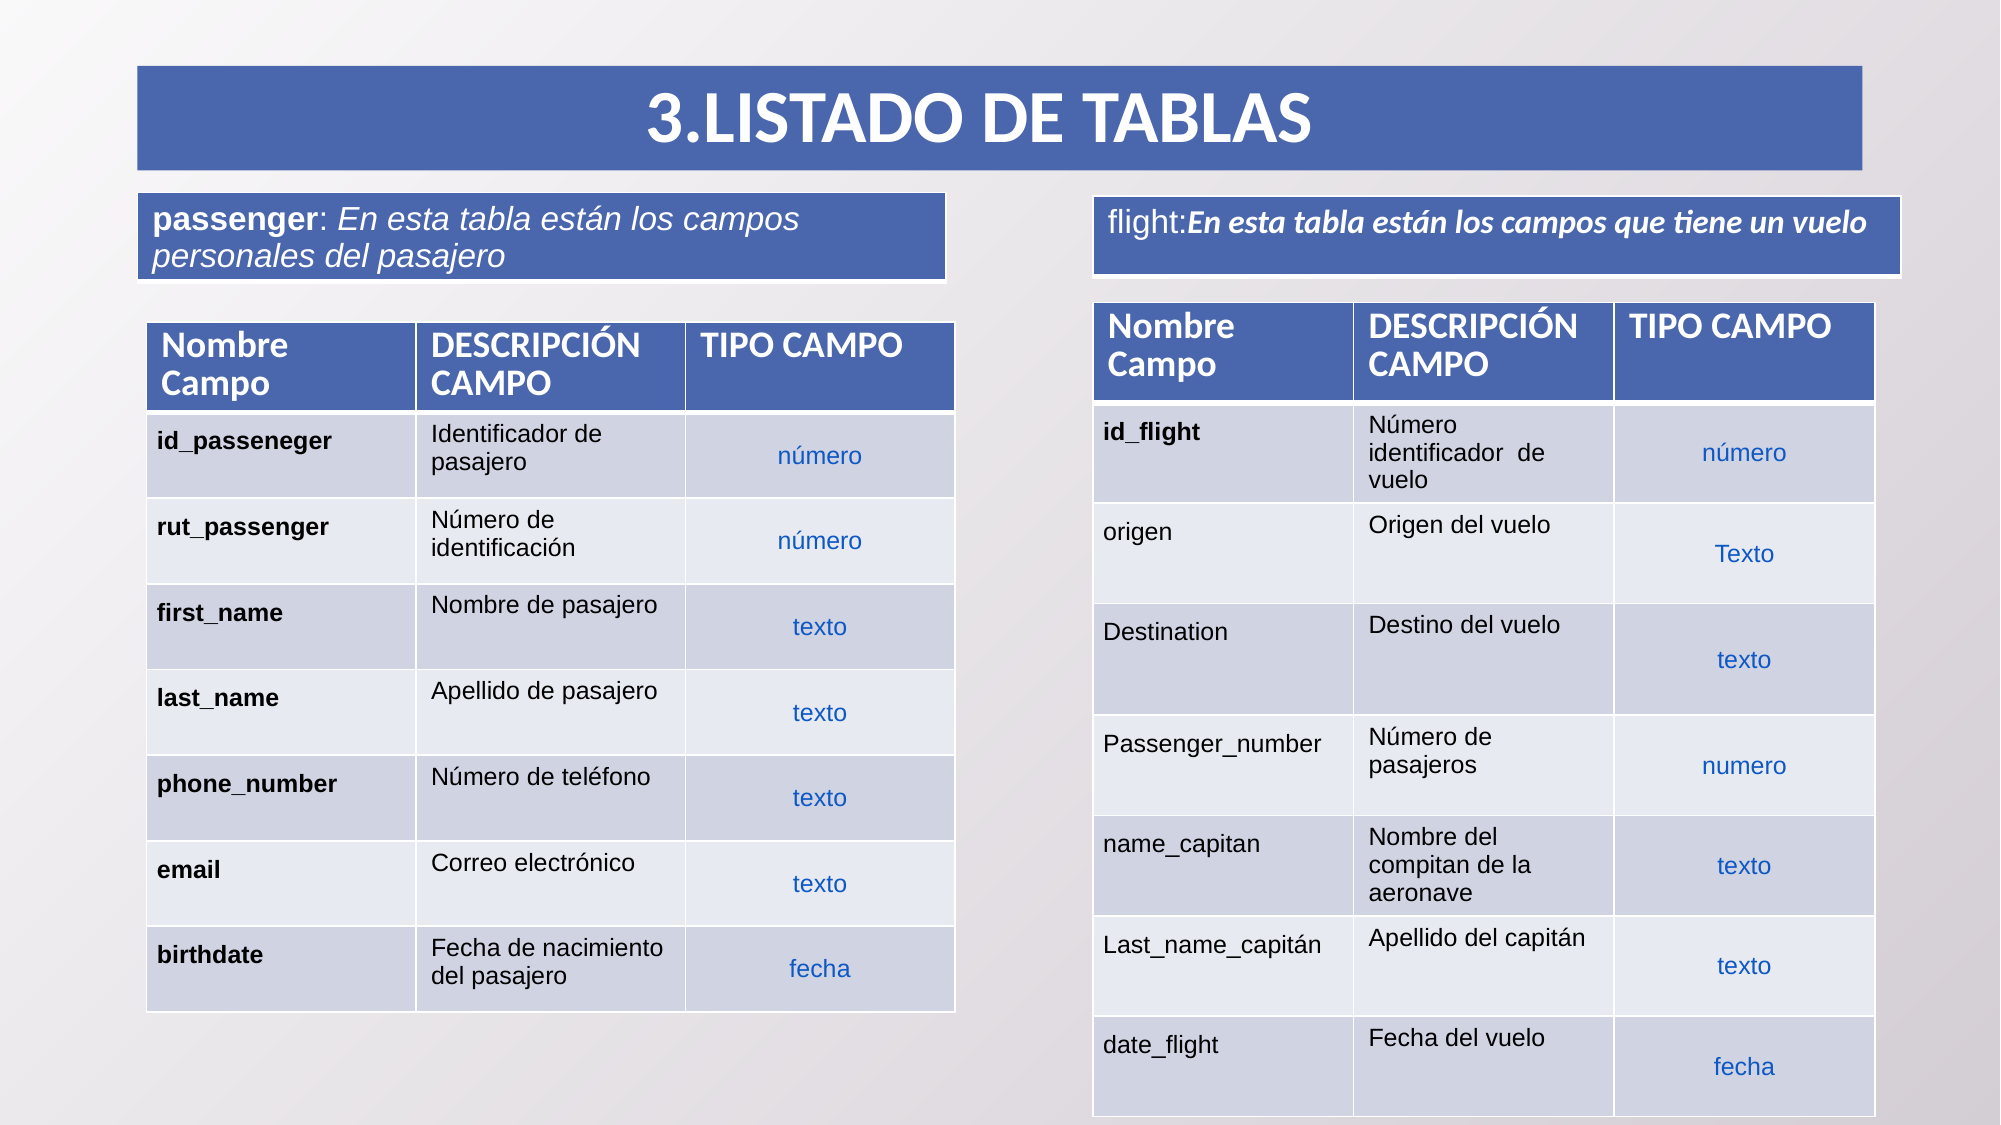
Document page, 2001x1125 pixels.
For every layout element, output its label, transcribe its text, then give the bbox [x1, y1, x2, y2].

table_cell id_flight [1094, 406, 1353, 502]
table_cell Fecha del vuelo [1354, 1017, 1613, 1116]
table_cell texto [686, 670, 954, 754]
table_cell Número de teléfono [417, 756, 685, 840]
table_cell texto [686, 585, 954, 669]
table_cell date_flight [1094, 1017, 1353, 1116]
table_cell first_name [147, 585, 415, 669]
table_cell Número de identificación [417, 499, 685, 583]
table_cell número [686, 499, 954, 583]
table_cell texto [1615, 604, 1874, 714]
table_cell Passenger_number [1094, 716, 1353, 815]
title 3.Listado de Tablas [137, 65, 1863, 171]
table_cell phone_number [147, 756, 415, 840]
table_cell fecha [686, 927, 954, 1011]
table_cell texto [686, 842, 954, 925]
table_cell Fecha de nacimiento del pasajero [417, 927, 685, 1011]
table_cell Identificador de pasajero [417, 415, 685, 497]
table_cell Destination [1094, 604, 1353, 714]
table_cell Last_name_capitán [1094, 917, 1353, 1015]
table_header TIPO CAMPO [686, 323, 954, 410]
table_cell Número identificador de vuelo [1354, 406, 1613, 502]
table_header TIPO CAMPO [1615, 303, 1874, 400]
table_cell Correo electrónico [417, 842, 685, 925]
table_cell fecha [1615, 1017, 1874, 1116]
table_cell Nombre del compitan de la aeronave [1354, 816, 1613, 915]
table_cell número [1615, 406, 1874, 502]
table_header flight:En esta tabla están los campos que tiene un vuelo [1094, 197, 1900, 274]
table_header Nombre Campo [1094, 303, 1353, 400]
table_cell texto [686, 756, 954, 840]
table_cell last_name [147, 670, 415, 754]
table_cell id_passeneger [147, 415, 415, 497]
table_cell numero [1615, 716, 1874, 815]
table_header DESCRIPCIÓN CAMPO [417, 323, 685, 410]
table_cell Texto [1615, 504, 1874, 603]
table_cell origen [1094, 504, 1353, 603]
table_cell texto [1615, 917, 1874, 1015]
table_cell email [147, 842, 415, 925]
table_cell name_capitan [1094, 816, 1353, 915]
table_header DESCRIPCIÓN CAMPO [1354, 303, 1613, 400]
table_cell Apellido del capitán [1354, 917, 1613, 1015]
table_cell Destino del vuelo [1354, 604, 1613, 714]
table_header Nombre Campo [147, 323, 415, 410]
table_cell Número de pasajeros [1354, 716, 1613, 815]
table_cell Nombre de pasajero [417, 585, 685, 669]
table_cell Apellido de pasajero [417, 670, 685, 754]
table_cell birthdate [147, 927, 415, 1011]
table_header passenger: En esta tabla están los campos personales del pasajero [138, 193, 945, 279]
table_cell texto [1615, 816, 1874, 915]
table_cell número [686, 415, 954, 497]
table_cell Origen del vuelo [1354, 504, 1613, 603]
table_cell rut_passenger [147, 499, 415, 583]
